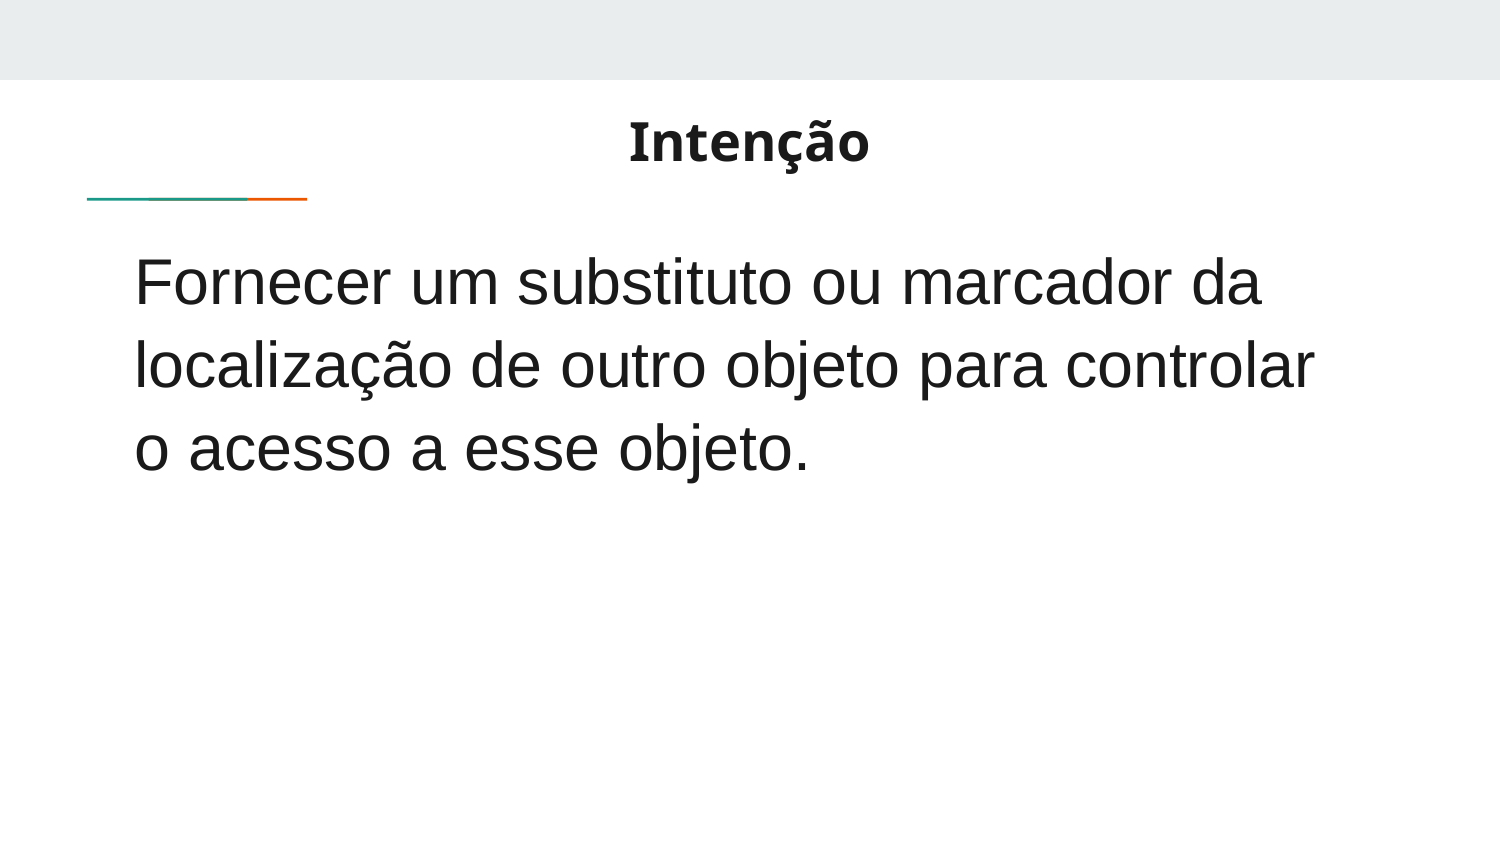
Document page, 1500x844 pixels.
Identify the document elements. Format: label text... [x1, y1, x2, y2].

title Intenção [119, 78, 1381, 203]
list Fornecer um substituto ou marcador da localização de outro objeto para controlar o acesso a esse objeto. [119, 219, 1381, 802]
